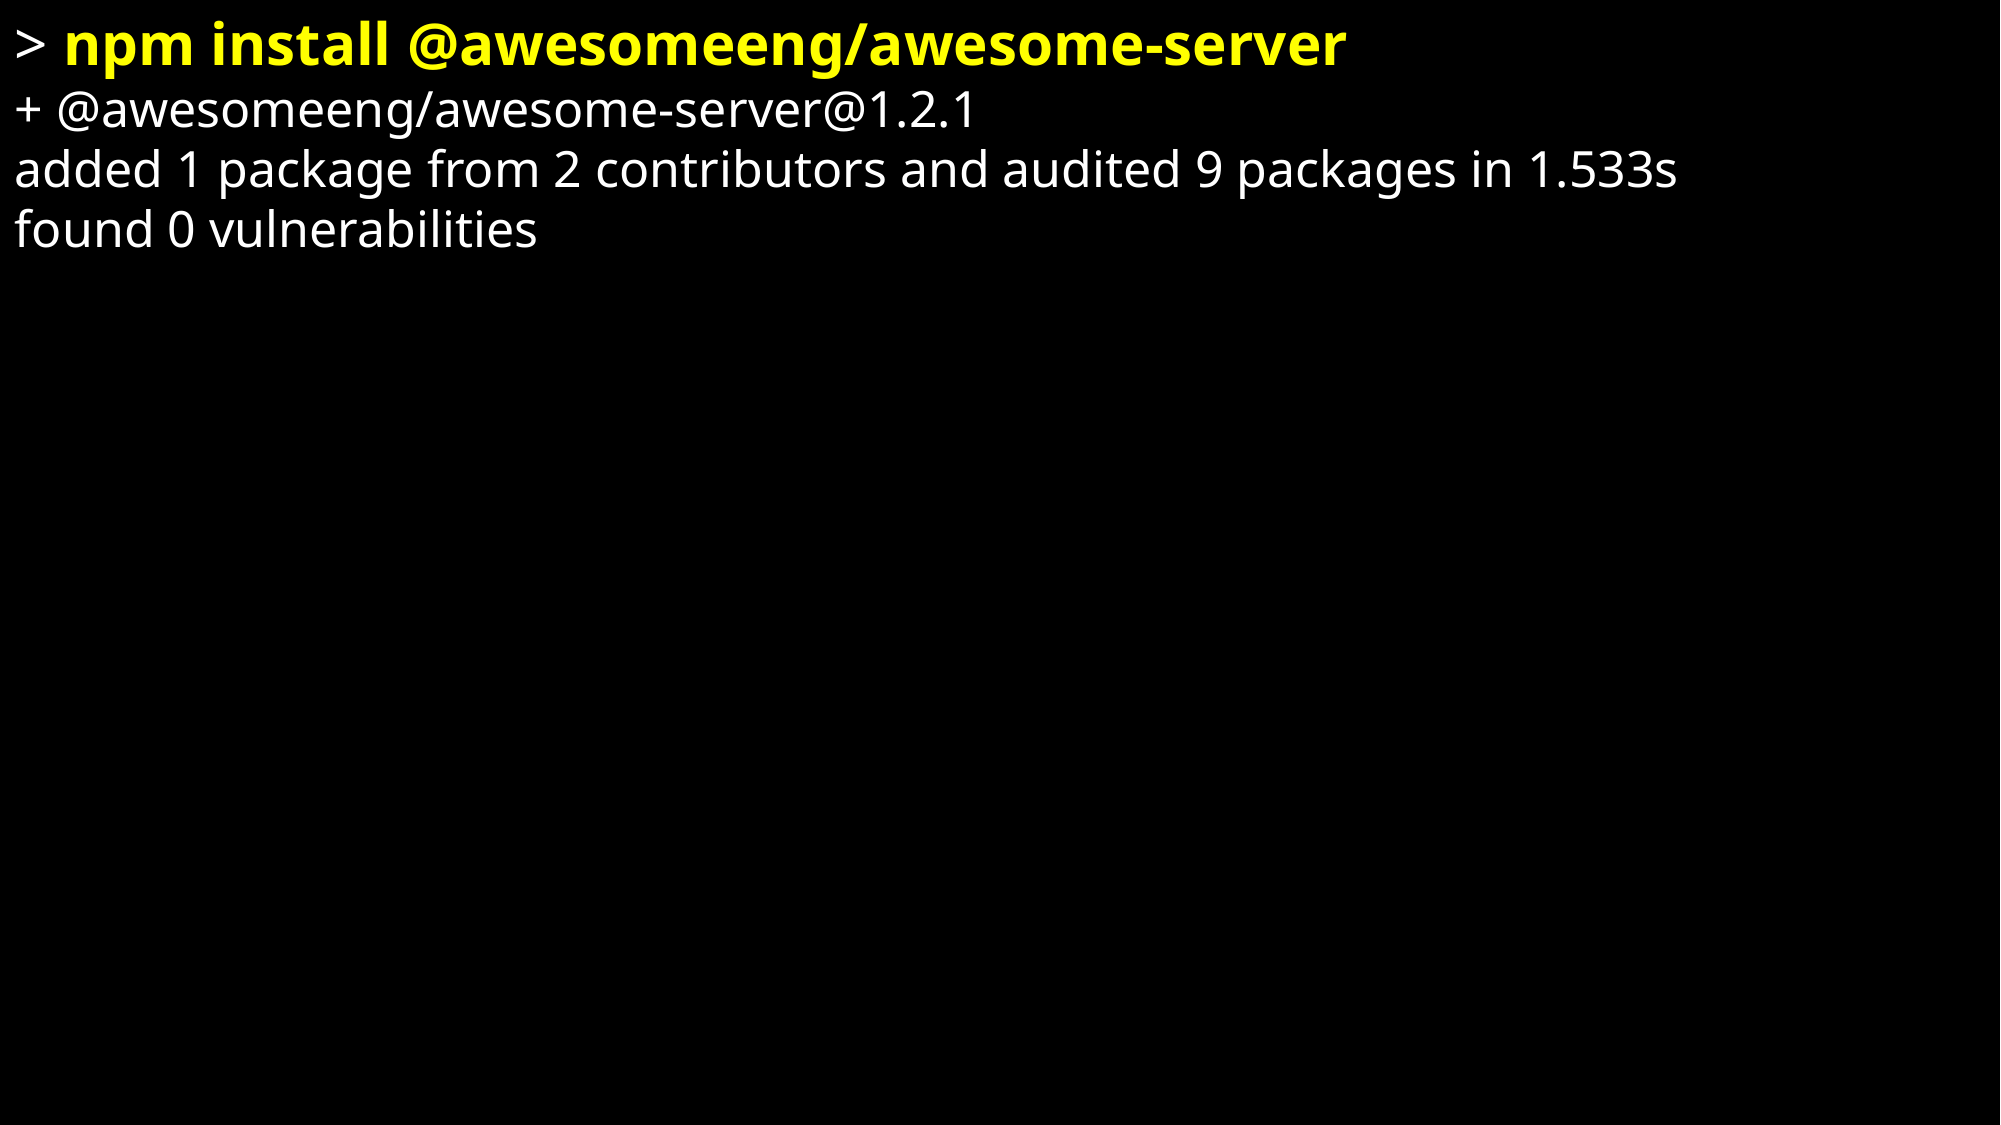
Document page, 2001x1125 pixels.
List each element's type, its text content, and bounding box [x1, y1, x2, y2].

text_box > npm install @awesomeeng/awesome-server + @awesomeeng/awesome-server@1.2.1 added 1 package from 2 contributors and audited 9 packages in 1.533s found 0 vulnerabilities [0, 0, 2000, 265]
